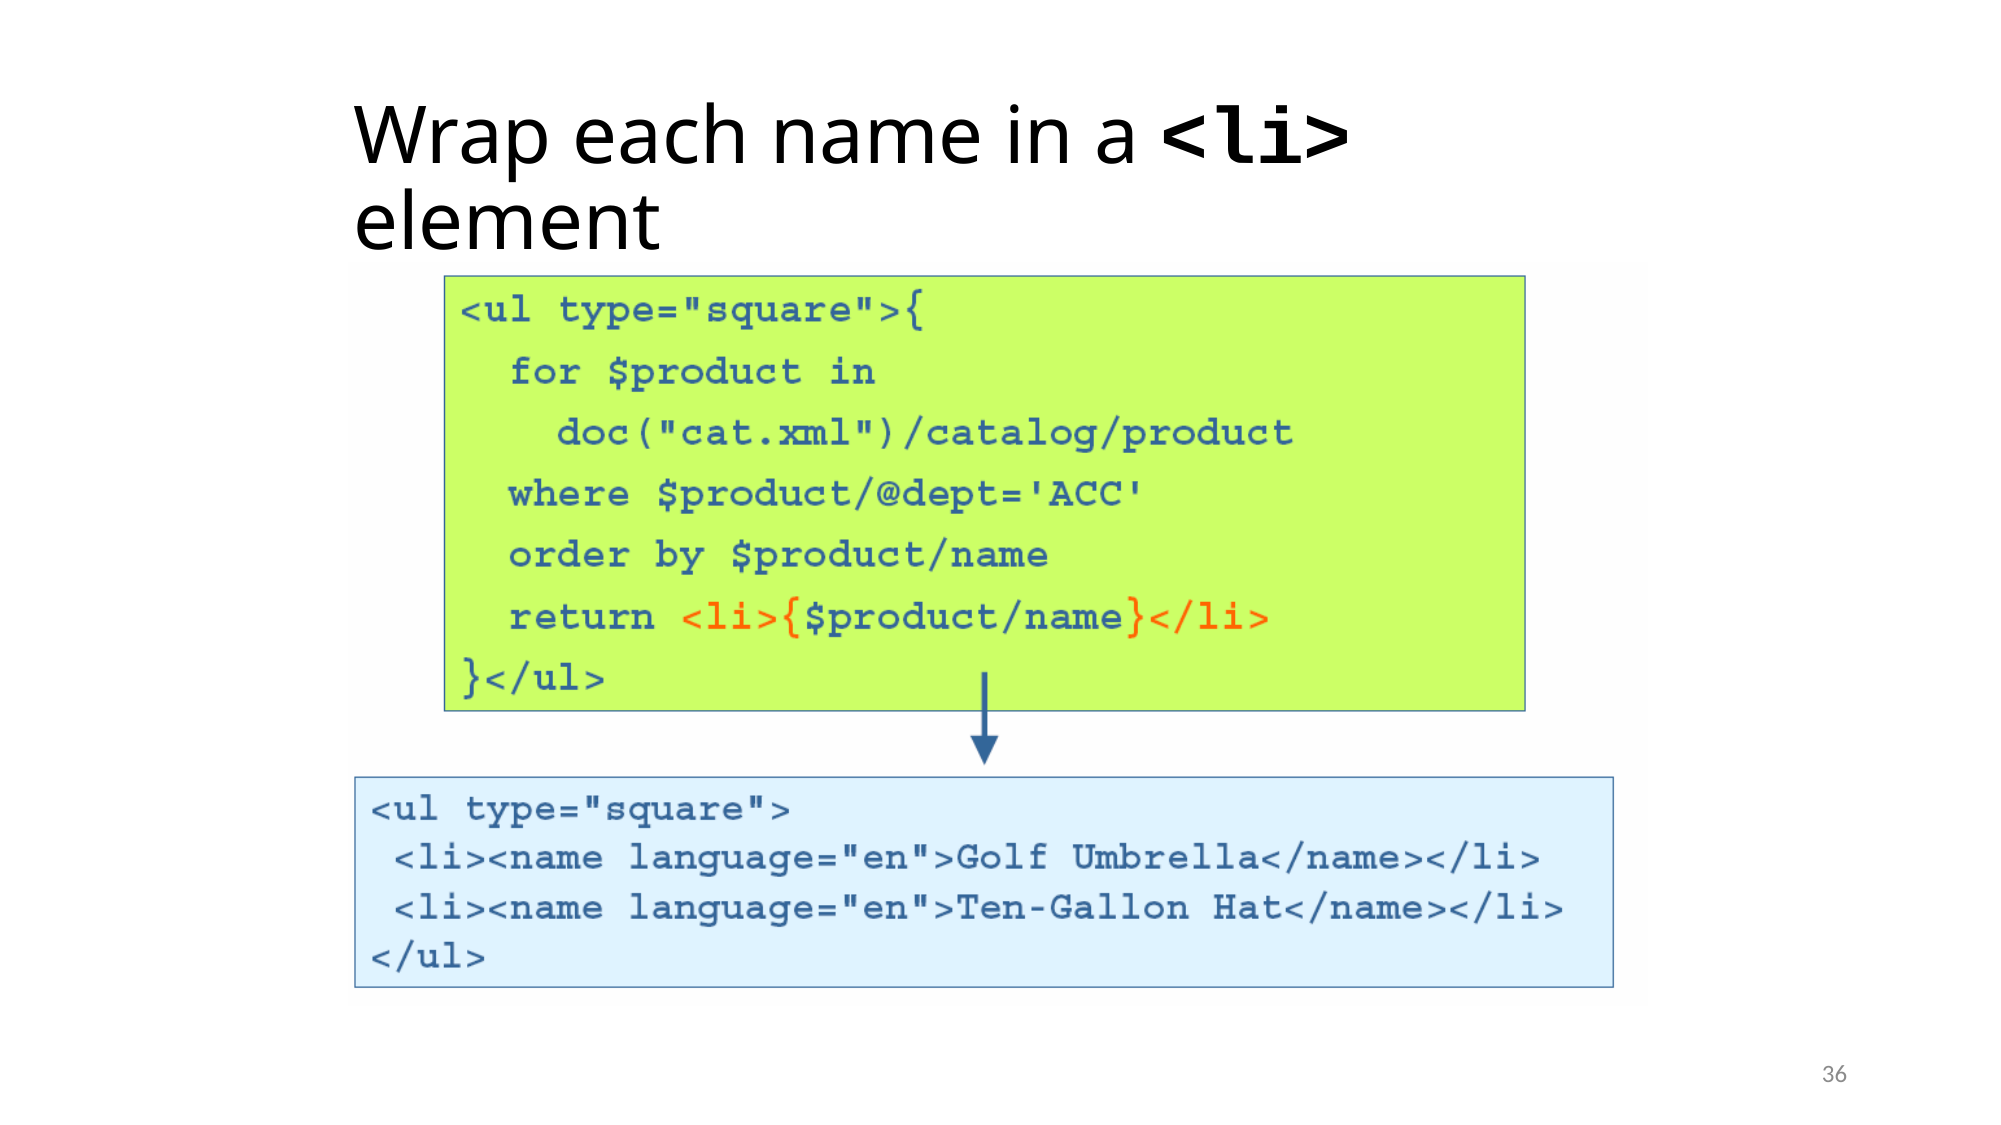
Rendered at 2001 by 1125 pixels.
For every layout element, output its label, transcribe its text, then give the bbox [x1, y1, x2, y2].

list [348, 262, 1651, 1006]
slide_number 36 [1412, 1042, 1863, 1103]
title Wrap each name in a <li> element [338, 87, 1674, 275]
